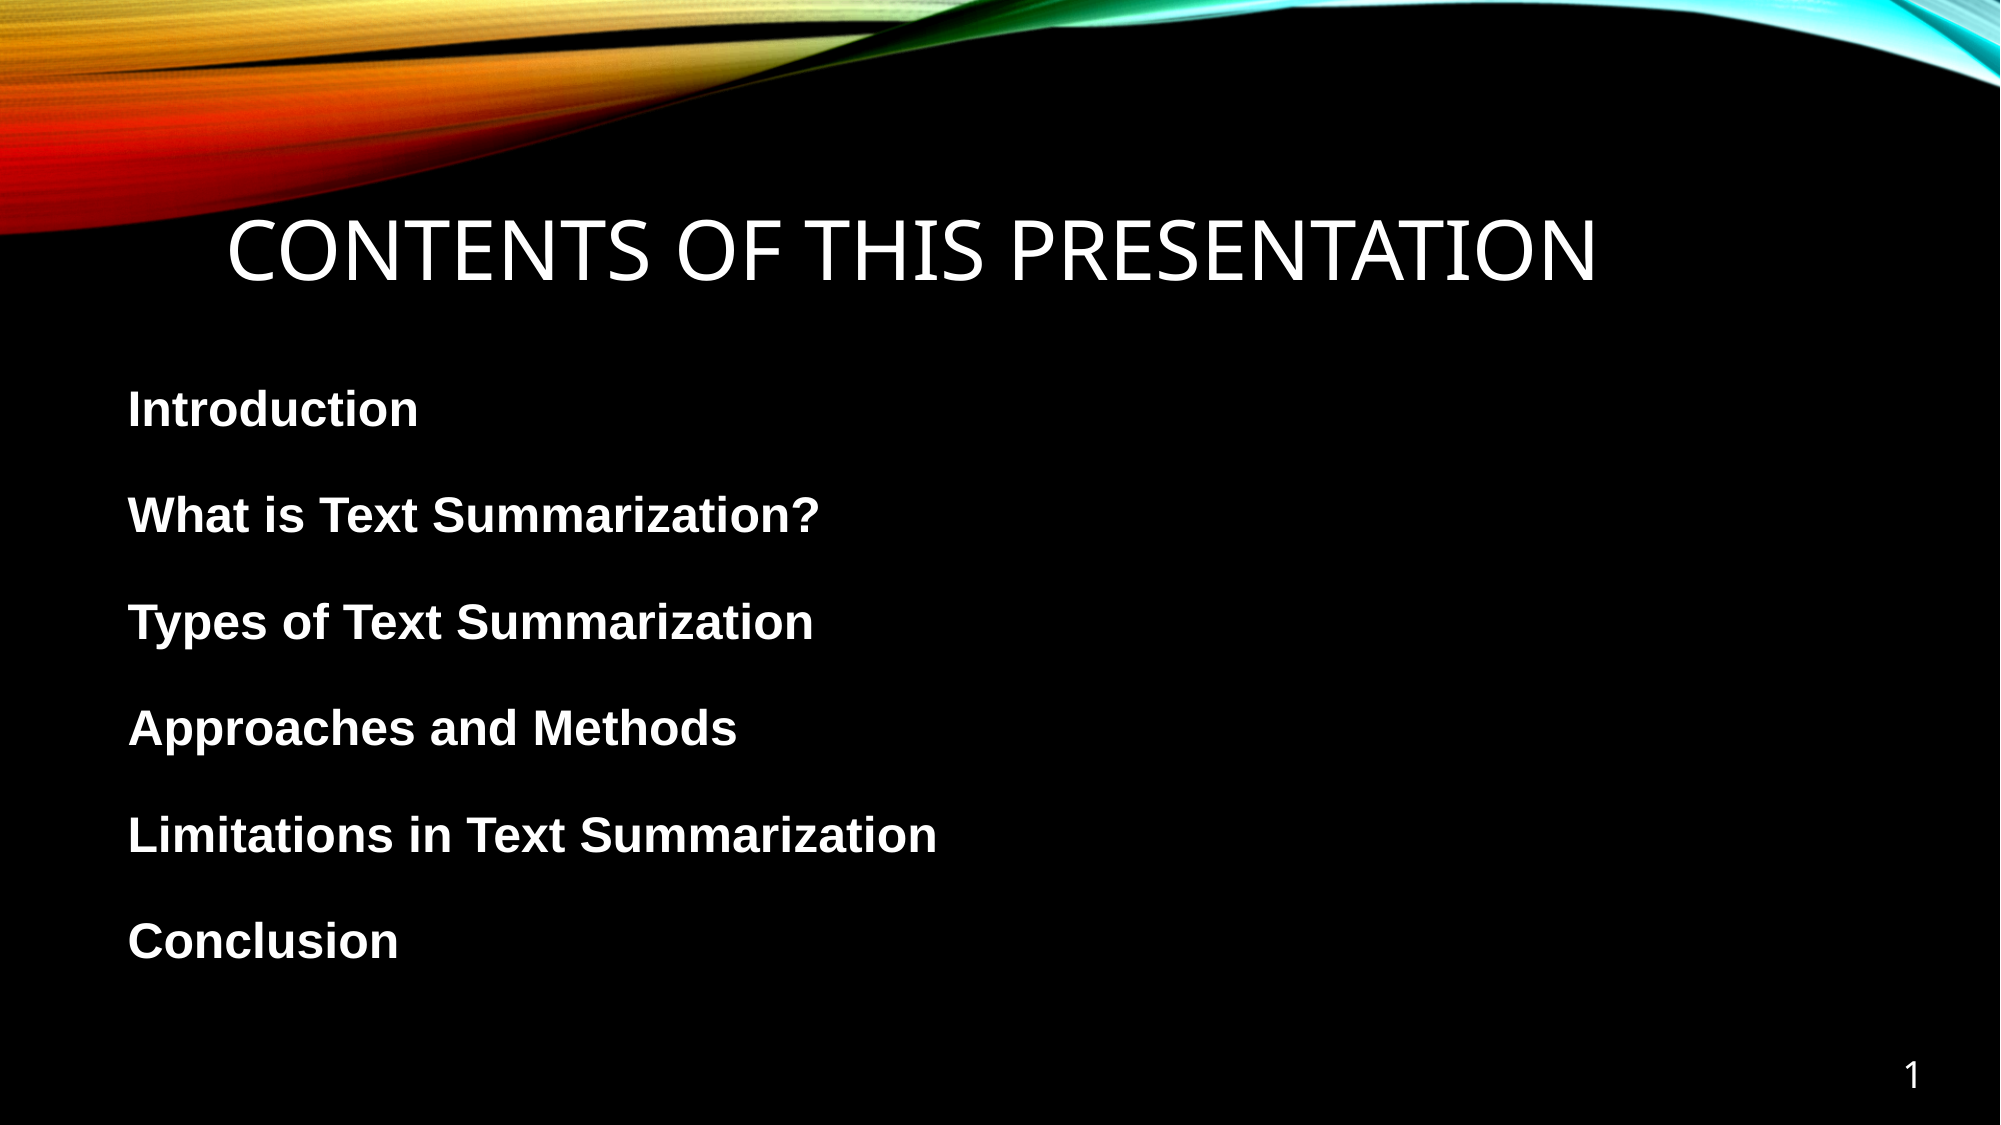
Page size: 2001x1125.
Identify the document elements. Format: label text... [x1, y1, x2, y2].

picture [0, 0, 2000, 237]
text_box 1 [1887, 1043, 1939, 1103]
title CONTENTS OF THIS PRESENTATION [204, 147, 1617, 360]
list Introduction What is Text Summarization? Types of Text Summarization Approaches and Methods Limitations in Text Summarization Conclusion [112, 360, 1888, 1021]
